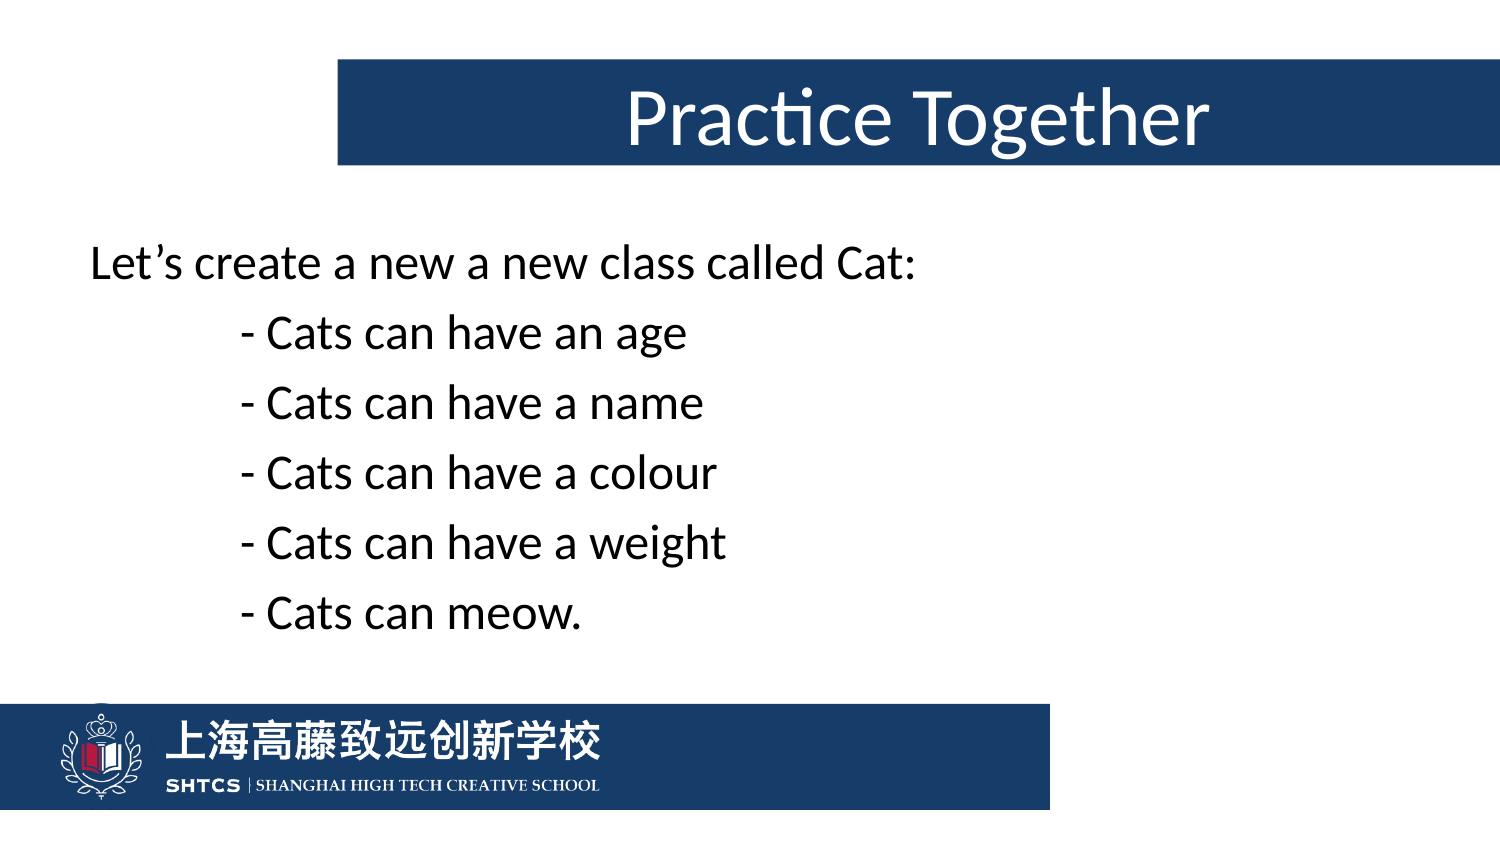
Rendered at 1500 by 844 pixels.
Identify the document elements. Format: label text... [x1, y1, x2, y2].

title Practice Together [337, 59, 1500, 166]
picture [48, 703, 600, 810]
list Let’s create a new a new class called Cat: - Cats can have an age - Cats can have a name - Cats can have a colour - Cats can have a weight - Cats can meow. [75, 184, 1425, 685]
